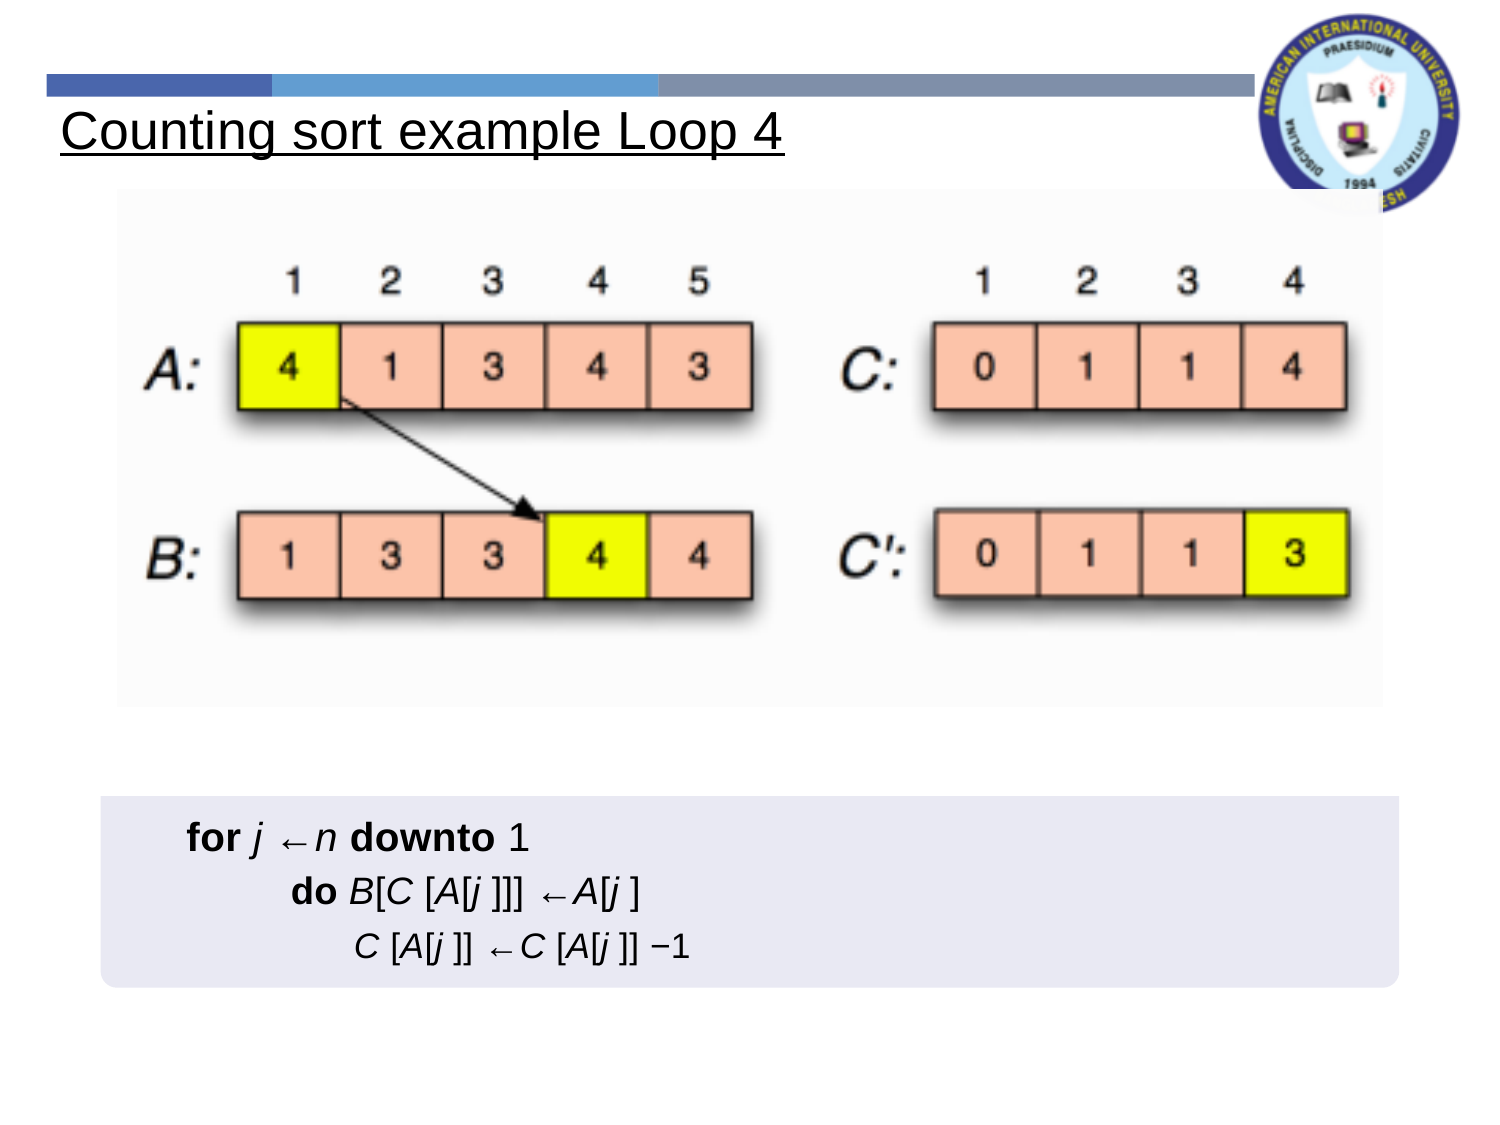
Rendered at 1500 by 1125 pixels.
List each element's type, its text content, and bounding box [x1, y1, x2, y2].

text_box for j ←n downto 1 [186, 810, 531, 860]
text_box Counting sort example Loop 4 [60, 96, 785, 161]
text_box [100, 796, 1400, 988]
text_box C [A[j ]] ←C [A[j ]] −1 [354, 922, 691, 966]
picture [116, 9, 1465, 708]
text_box do B[C [A[j ]]] ←A[j ] [290, 866, 641, 913]
